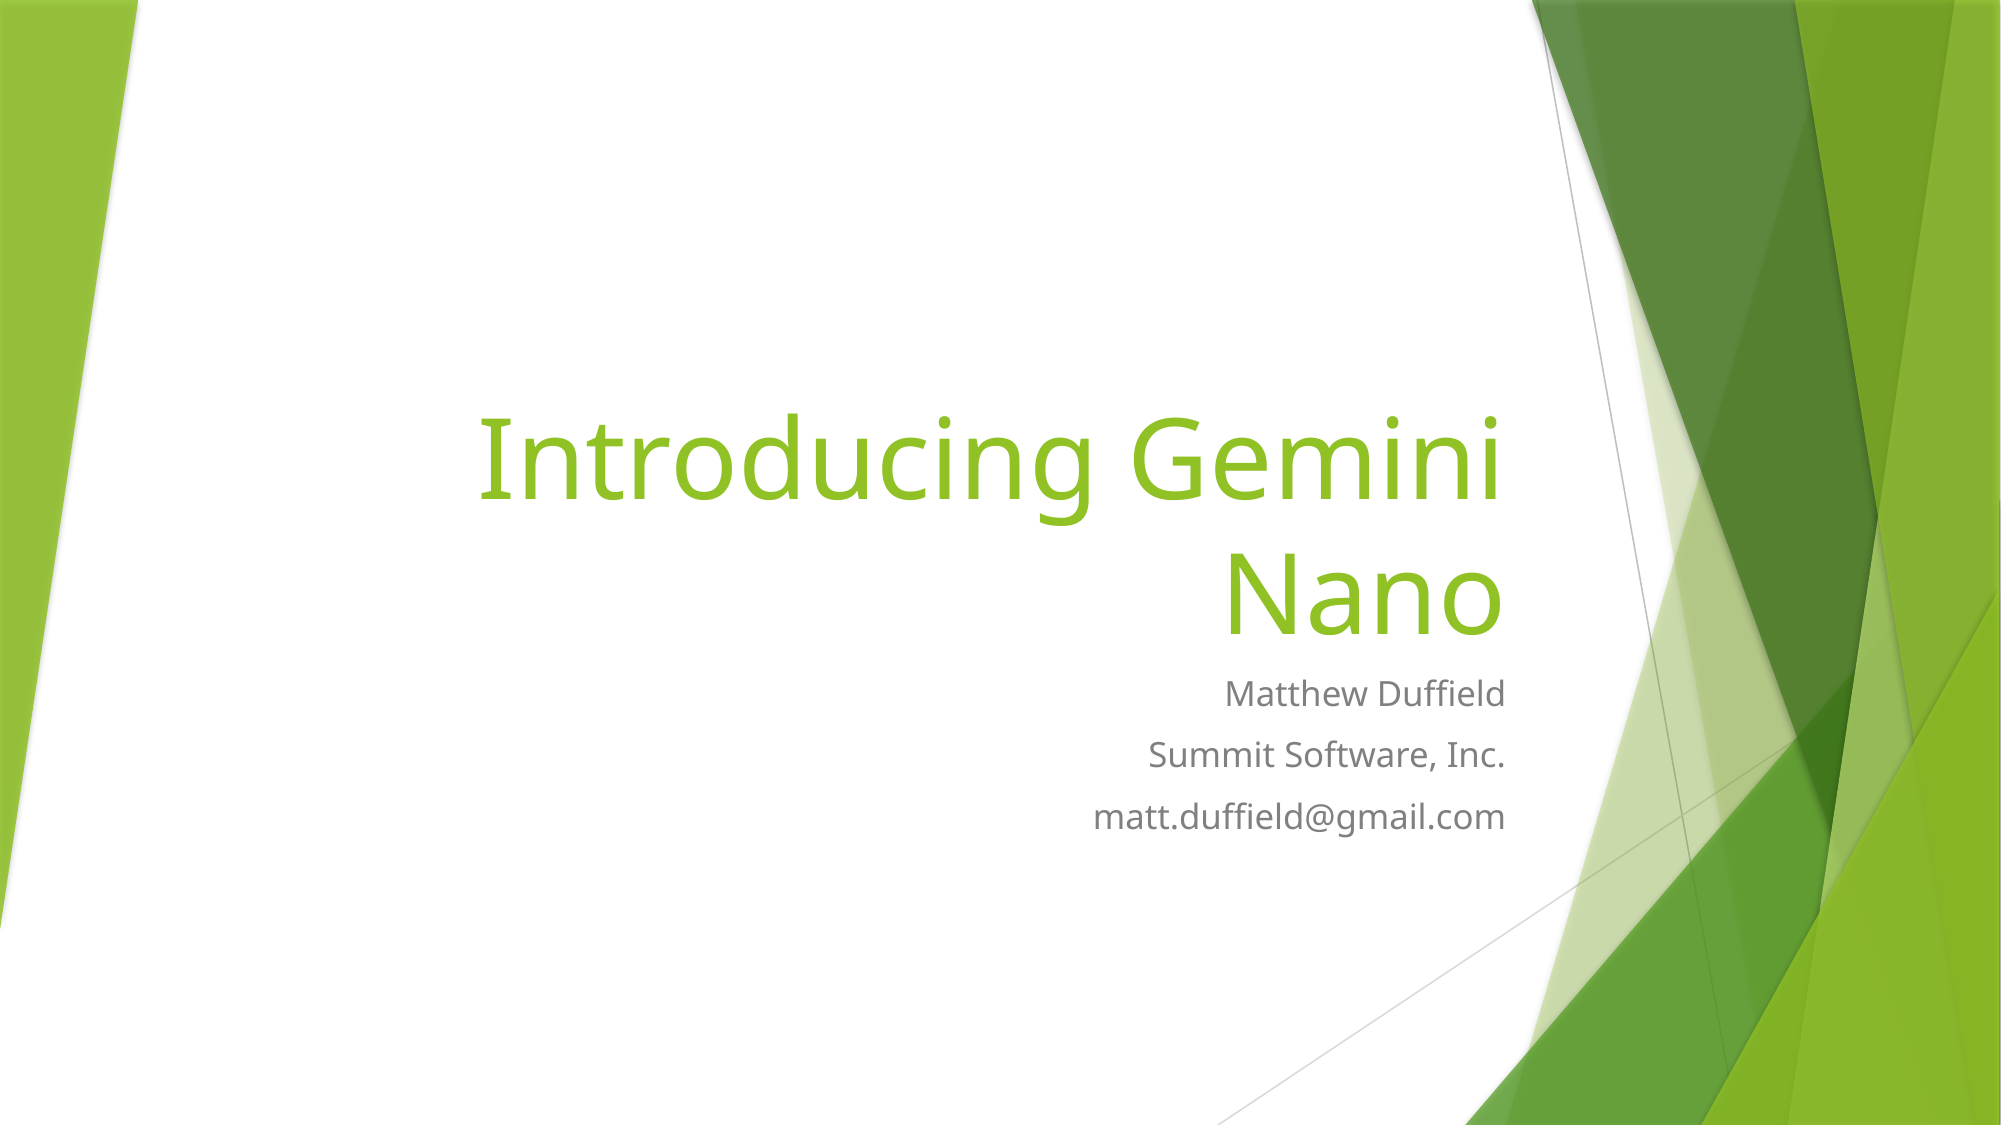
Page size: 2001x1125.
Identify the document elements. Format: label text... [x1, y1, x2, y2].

subtitle Matthew Duffield Summit Software, Inc. matt.duffield@gmail.com [208, 664, 1522, 845]
title Introducing Gemini Nano [208, 394, 1522, 664]
